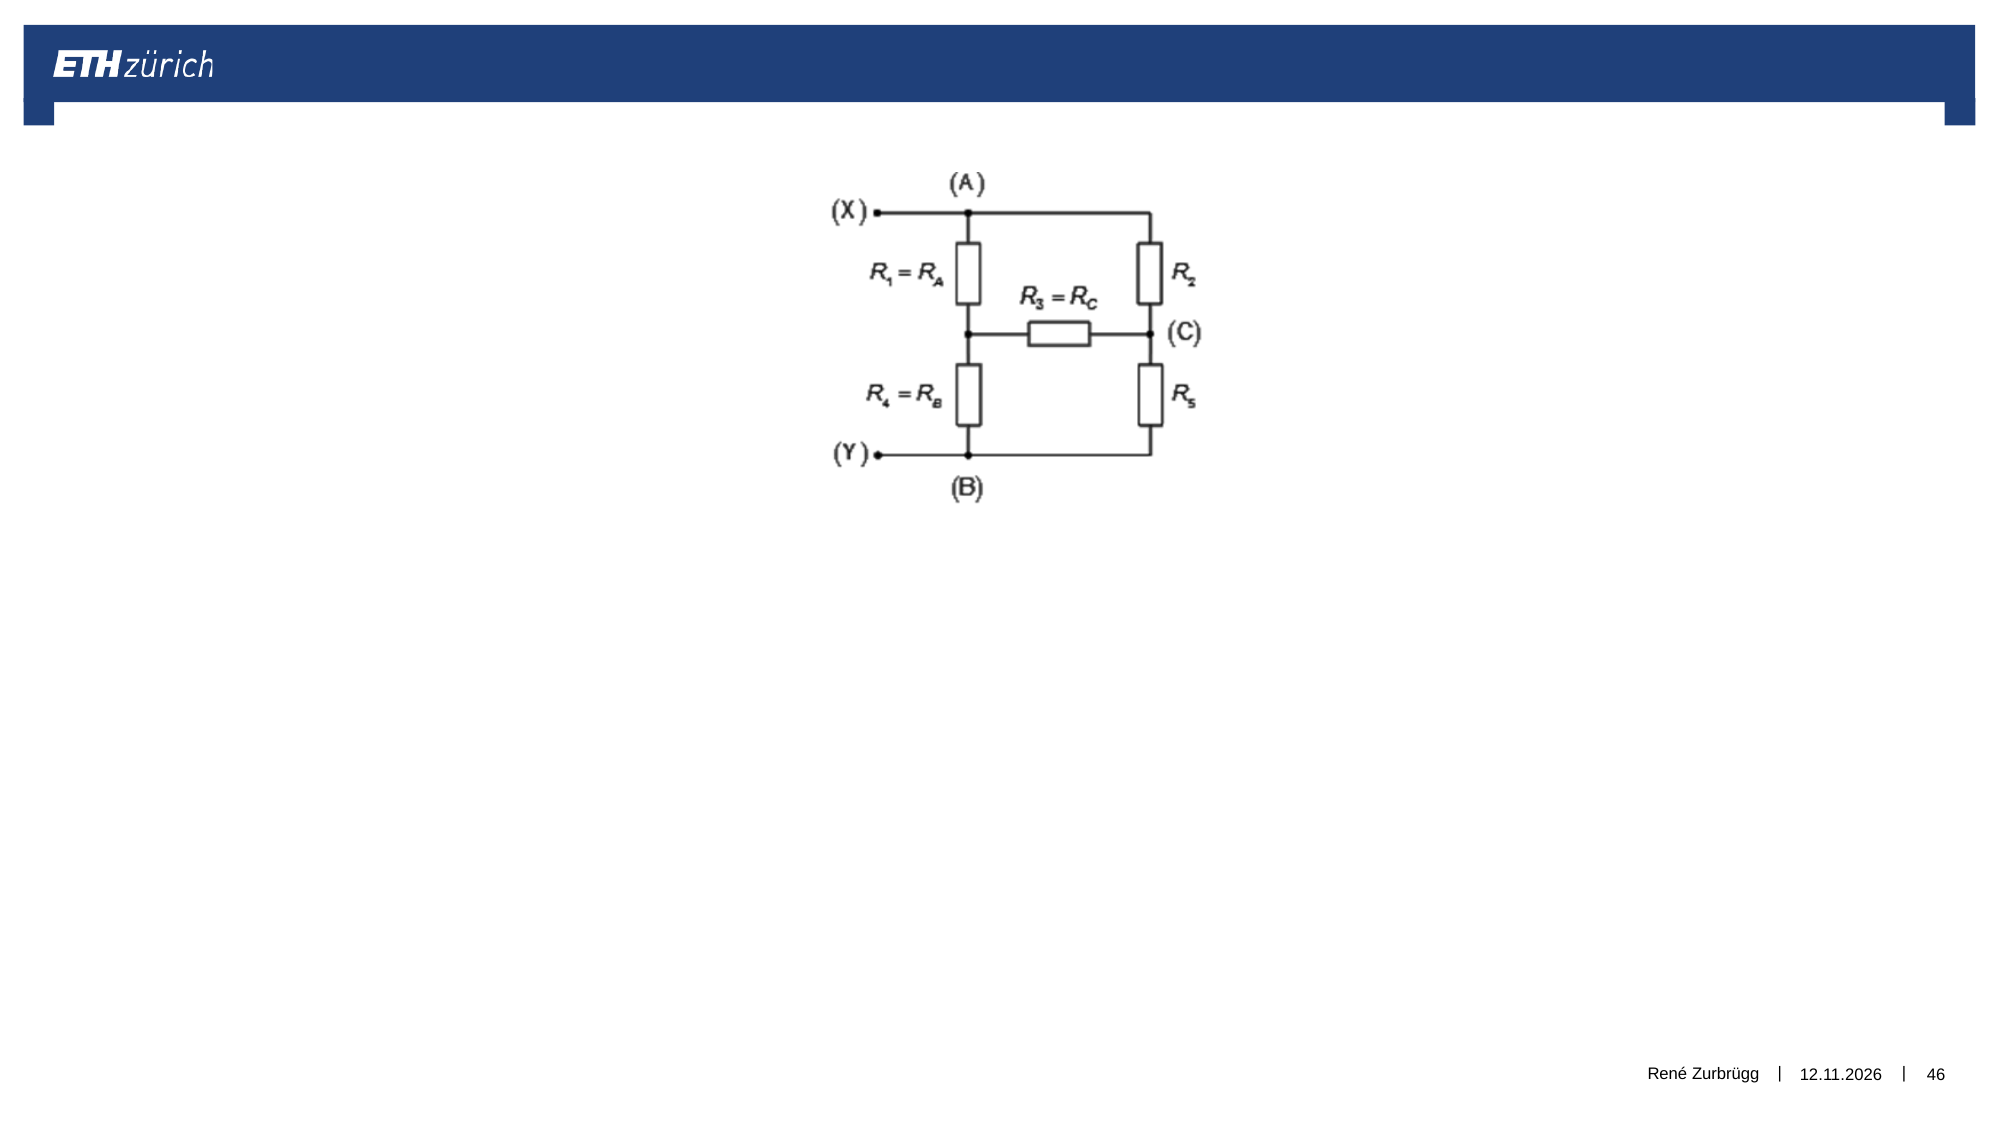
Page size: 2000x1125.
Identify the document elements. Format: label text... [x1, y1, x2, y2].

picture [786, 172, 1213, 505]
slide_number 46 [1906, 1034, 1966, 1112]
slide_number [1790, 1034, 1892, 1112]
footer René Zurbrügg [999, 1034, 1760, 1111]
